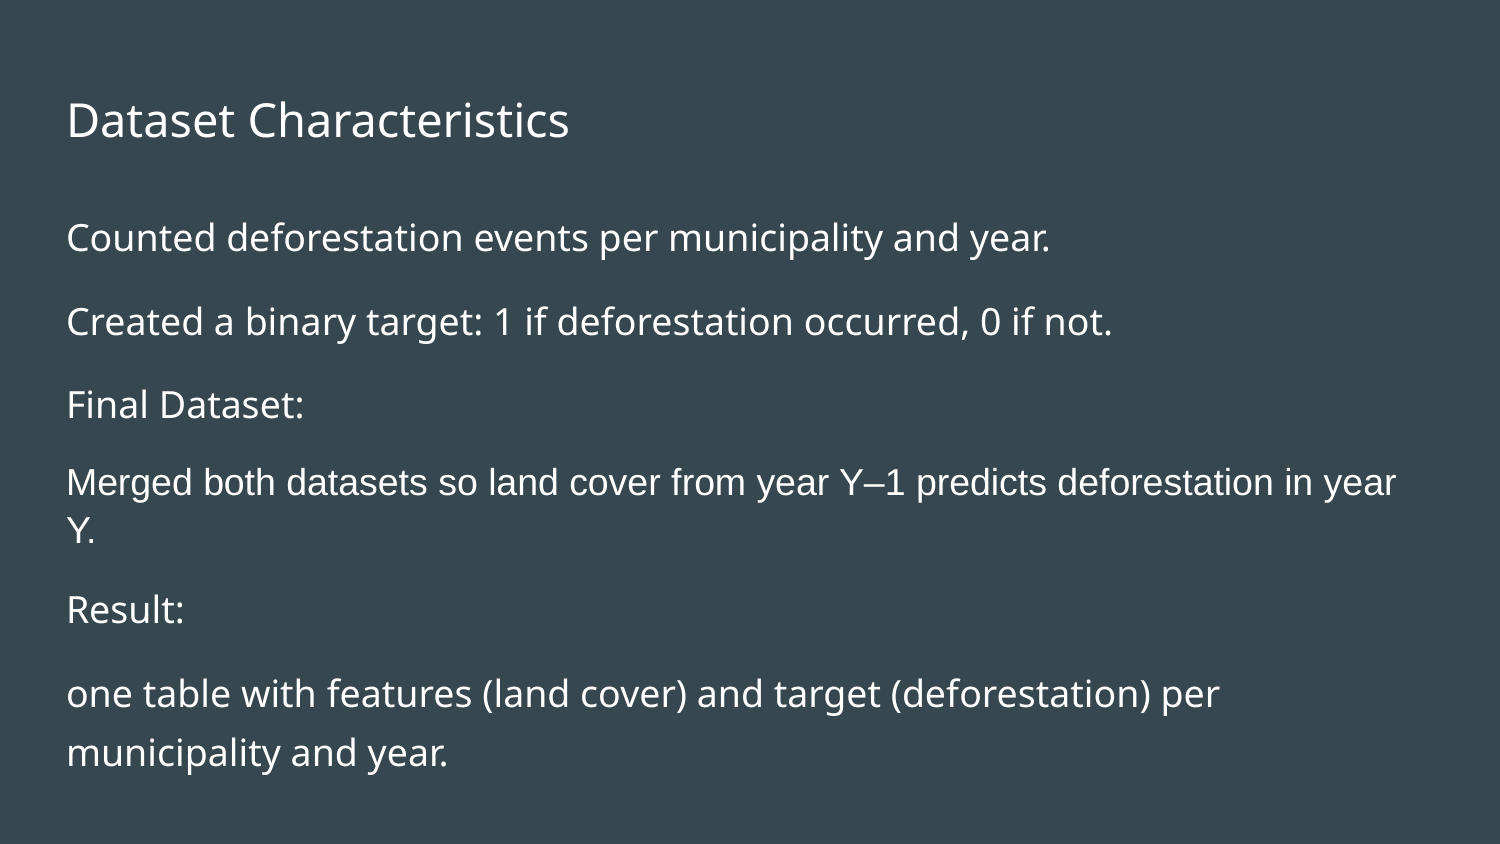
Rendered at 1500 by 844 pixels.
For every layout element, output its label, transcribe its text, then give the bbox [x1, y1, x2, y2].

list Counted deforestation events per municipality and year. Created a binary target: 1 if deforestation occurred, 0 if not. Final Dataset: Merged both datasets so land cover from year Y–1 predicts deforestation in year Y. Result: one table with features (land cover) and target (deforestation) per municipality and year. [51, 189, 1449, 836]
title Dataset Characteristics [51, 72, 1449, 167]
